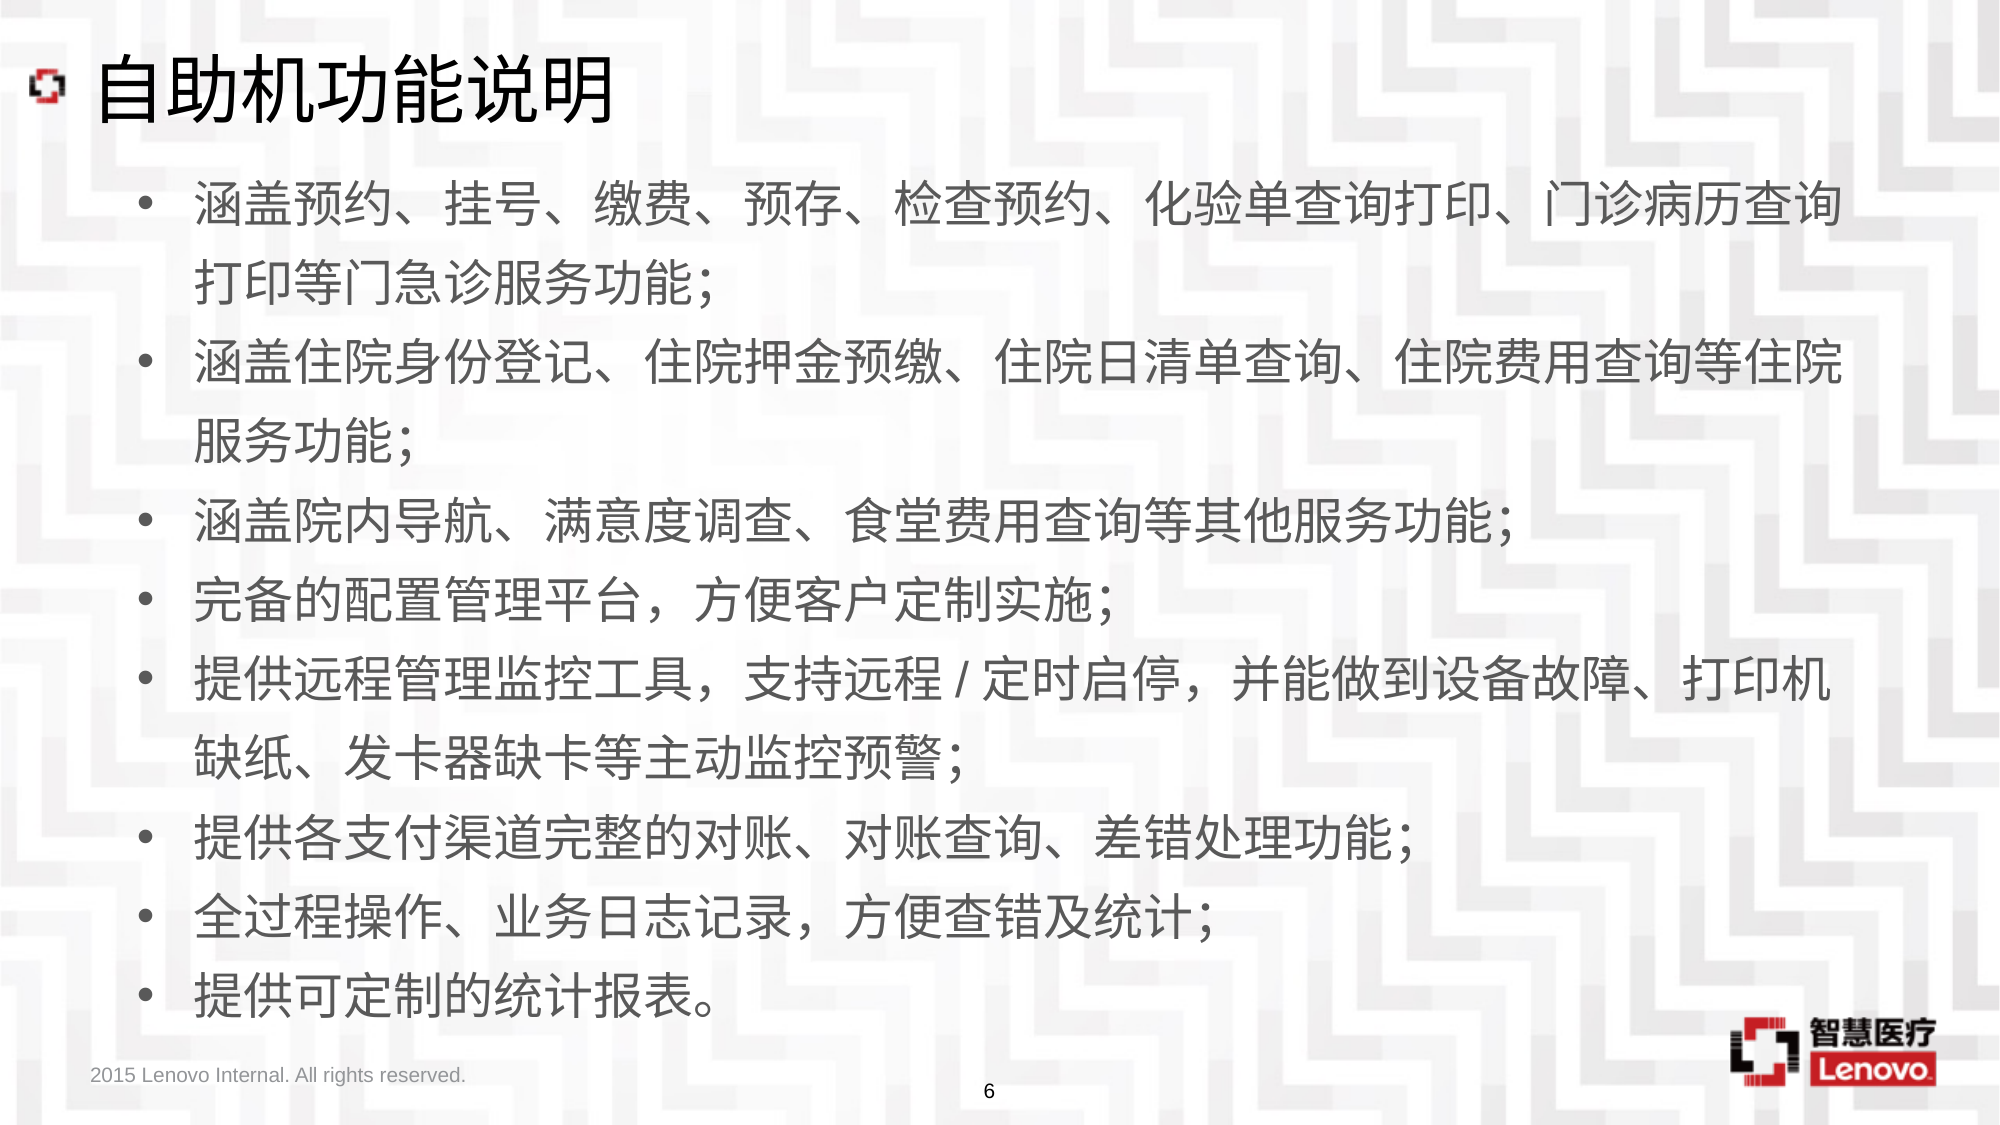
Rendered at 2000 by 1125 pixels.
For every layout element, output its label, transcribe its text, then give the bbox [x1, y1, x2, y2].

picture [0, 0, 2000, 1125]
footer 2015 Lenovo Internal. All rights reserved. [90, 1061, 486, 1088]
title 自助机功能说明 [90, 45, 1907, 131]
text_box 涵盖预约、挂号、缴费、预存、检查预约、化验单查询打印、门诊病历查询打印等门急诊服务功能； 涵盖住院身份登记、住院押金预缴、住院日清单查询、住院费用查询等住院服务功能； 涵盖院内导航、满意度调查、食堂费用查询等其他服务功能； 完备的配置管理平台，方便客户定制实施； 提供远程管理监控工具，支持远程/定时启停，并能做到设备故障、打印机缺纸、发卡器缺卡等主动监控预警； 提供各支付渠道完整的对账、对账查询、差错处理功能； 全过程操作、业务日志记录，方便查错及统计； 提供可定制的统计报表。 [122, 145, 1875, 1032]
